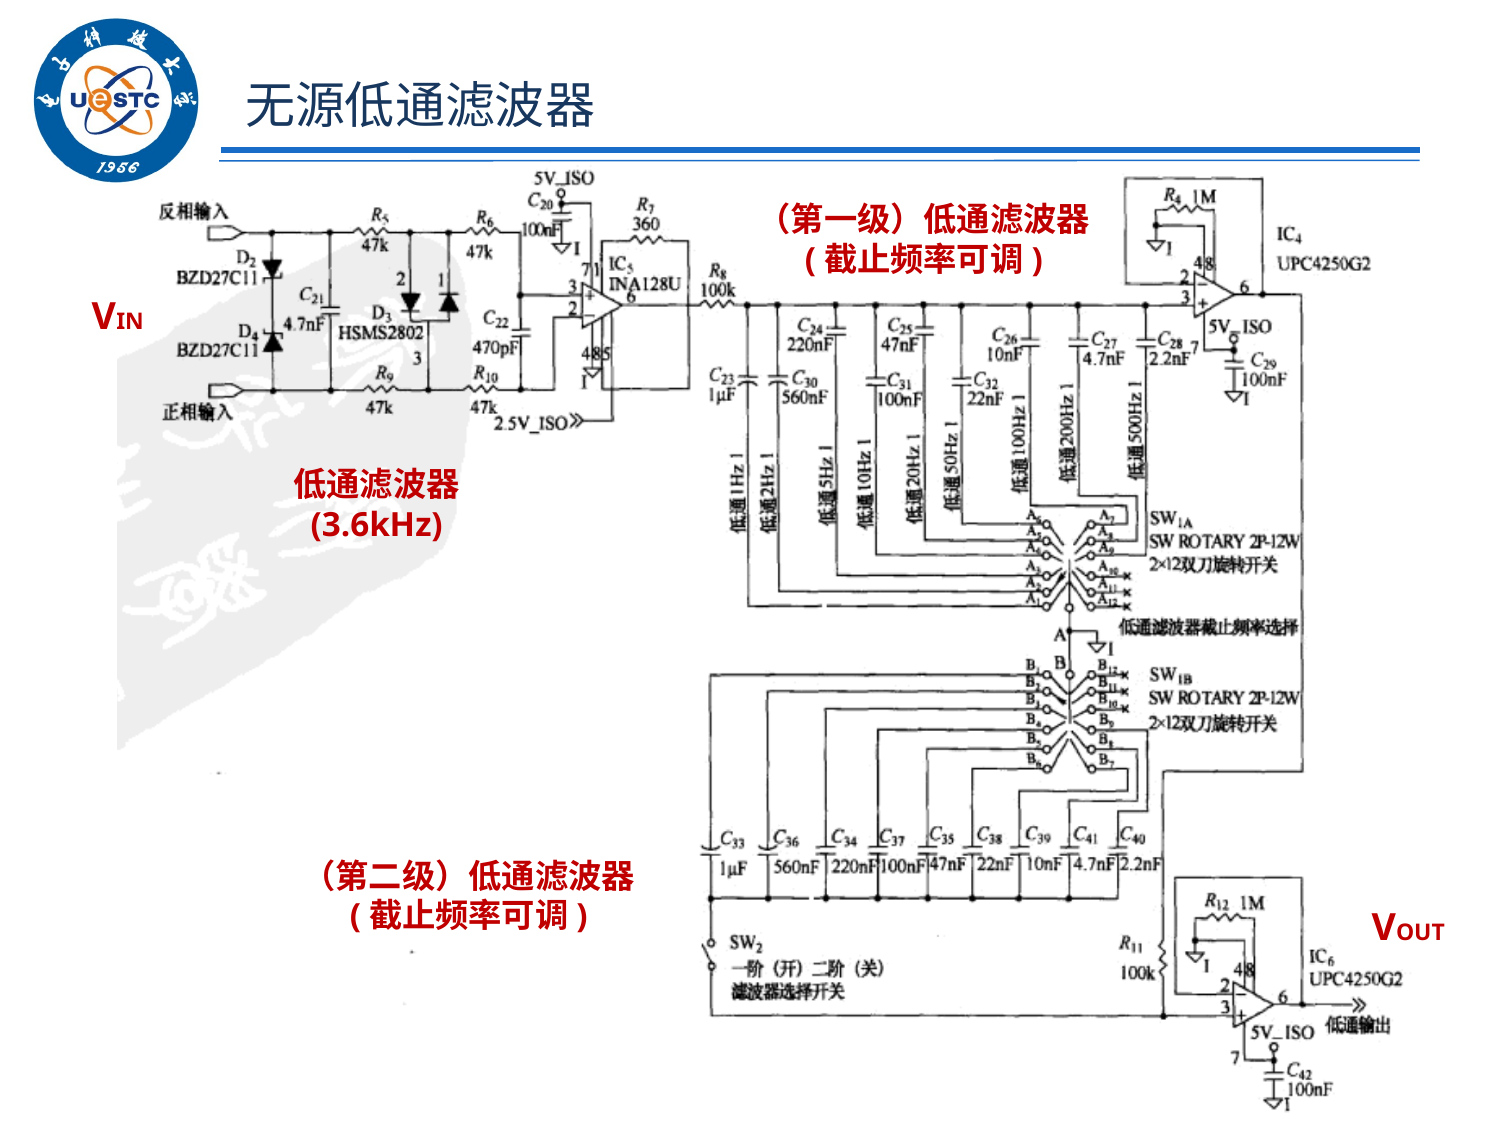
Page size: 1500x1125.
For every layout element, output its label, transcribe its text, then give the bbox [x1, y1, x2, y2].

text_box VOUT [1426, 895, 1461, 956]
picture [17, 15, 1420, 1121]
text_box VIN [76, 284, 112, 345]
text_box 无源低通滤波器 [230, 66, 1078, 142]
